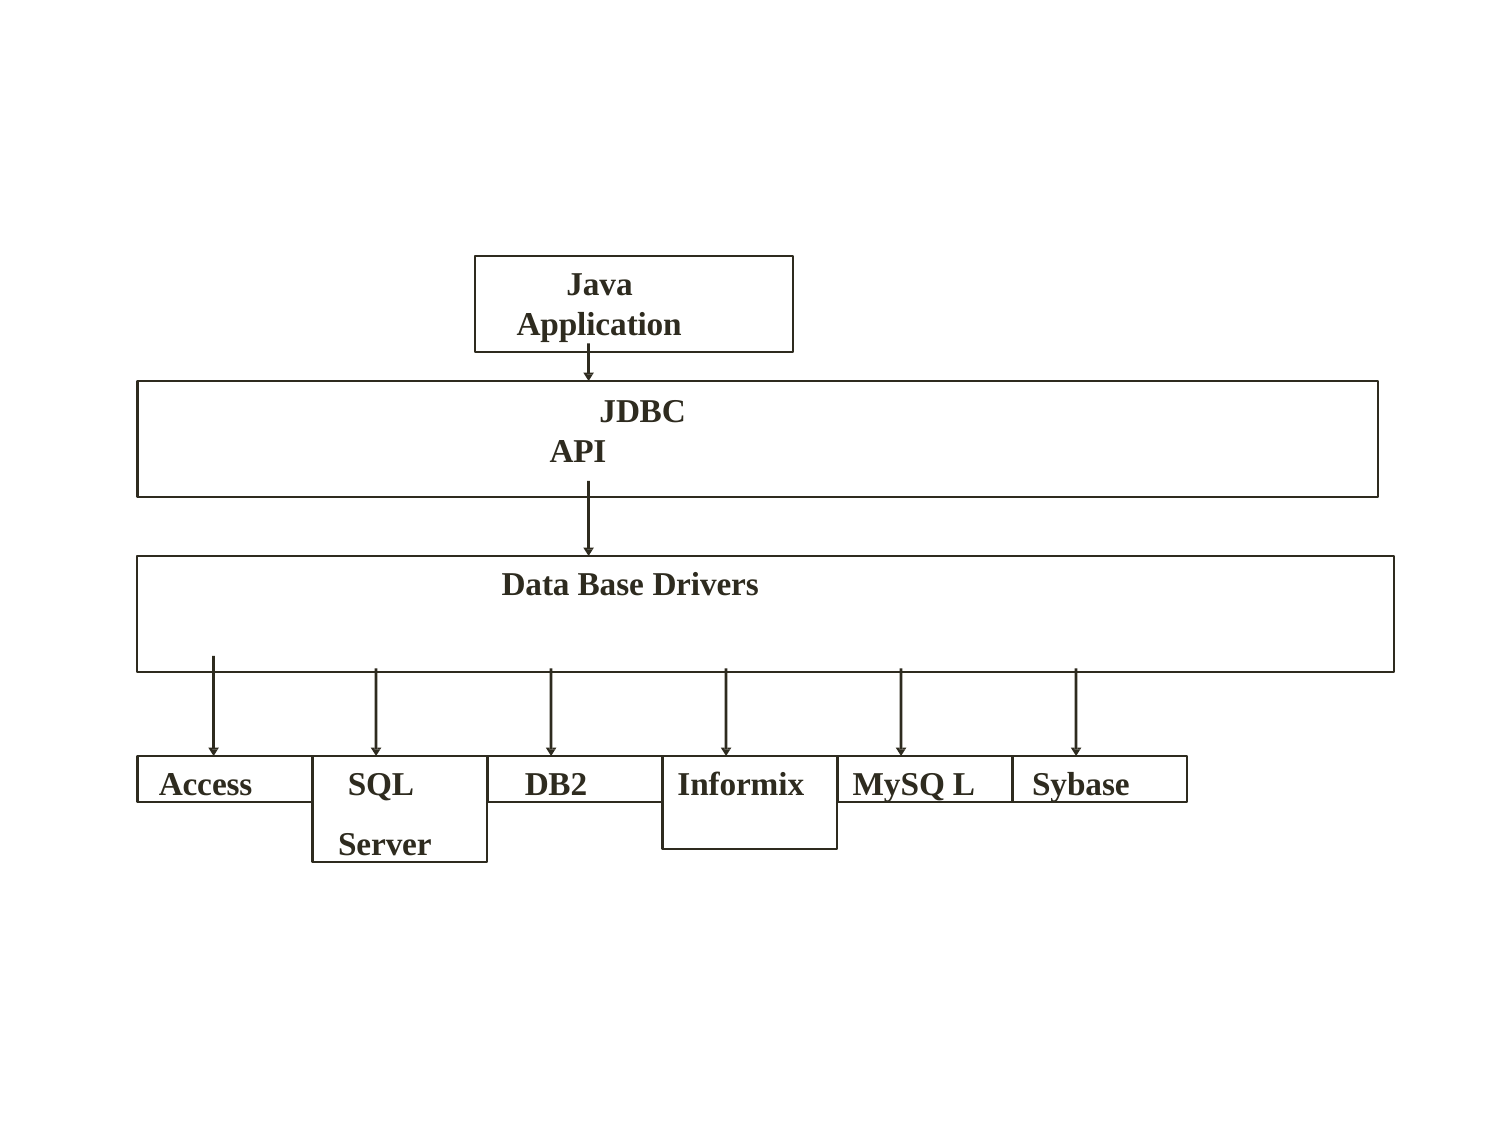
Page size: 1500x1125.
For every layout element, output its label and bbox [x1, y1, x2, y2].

text_box [137, 255, 1395, 865]
